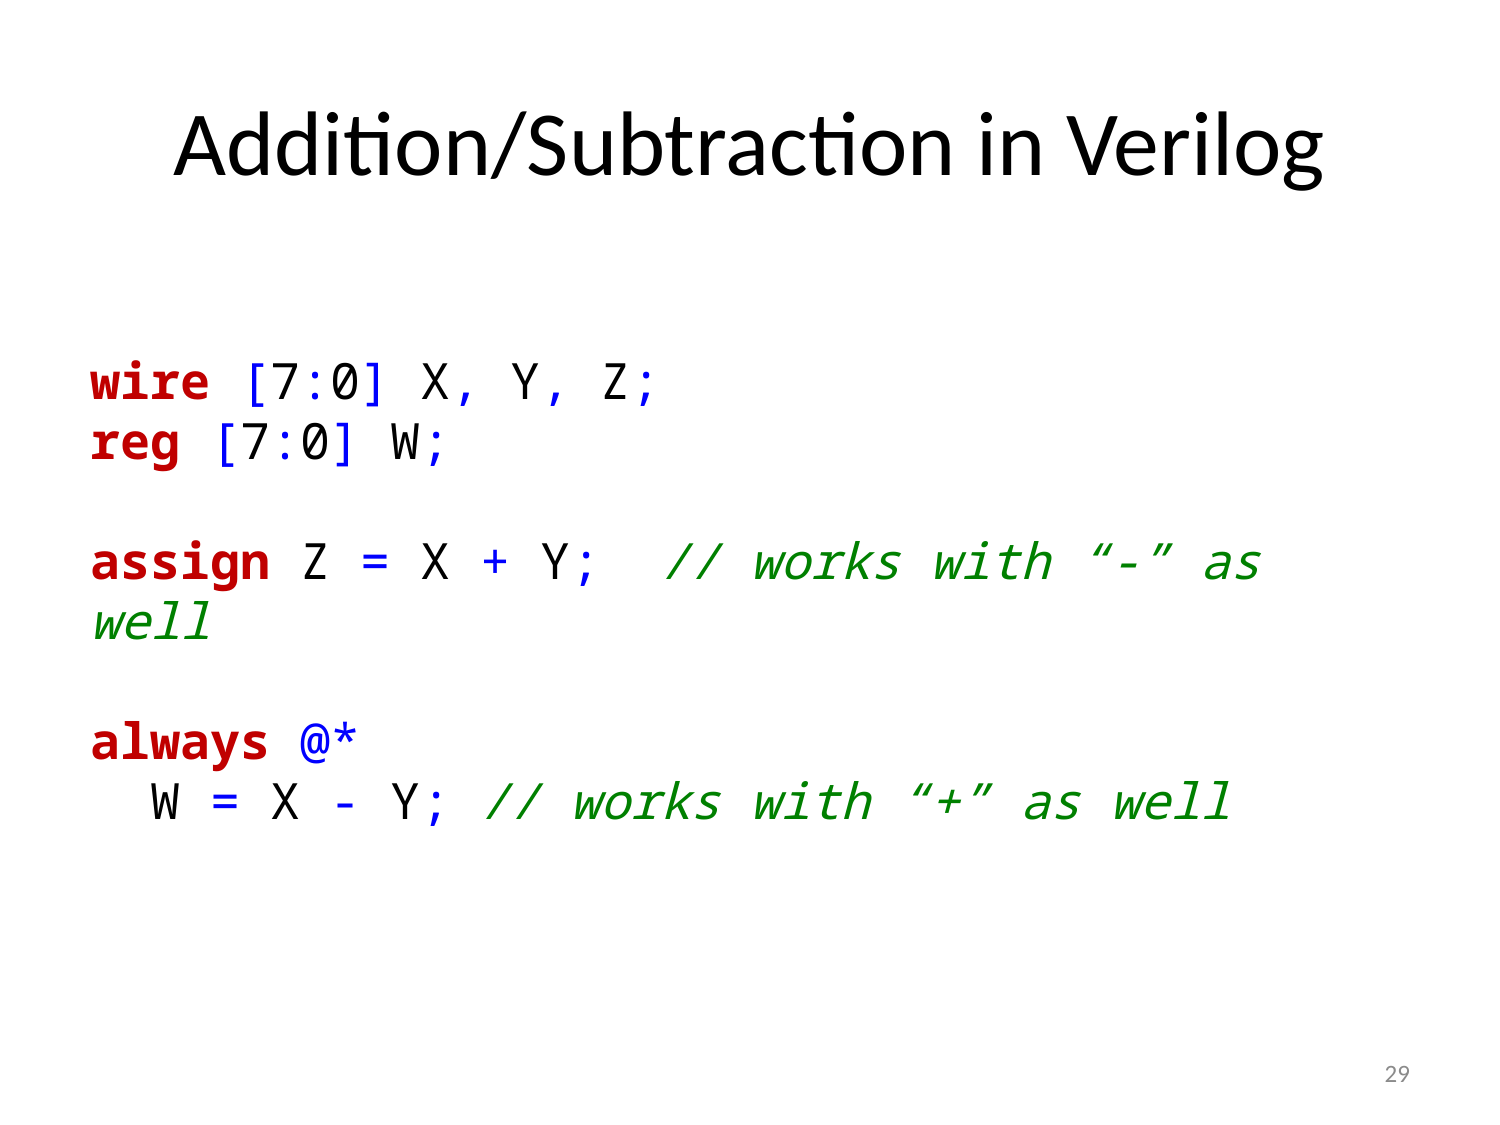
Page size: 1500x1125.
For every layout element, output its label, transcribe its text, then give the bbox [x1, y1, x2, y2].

slide_number 29 [1074, 1042, 1425, 1103]
list wire [7:0] X, Y, Z; reg [7:0] W; assign Z = X + Y; // works with “-” as well always @* W = X - Y; // works with “+” as well [75, 262, 1425, 1005]
title Addition/Subtraction in Verilog [75, 45, 1425, 233]
